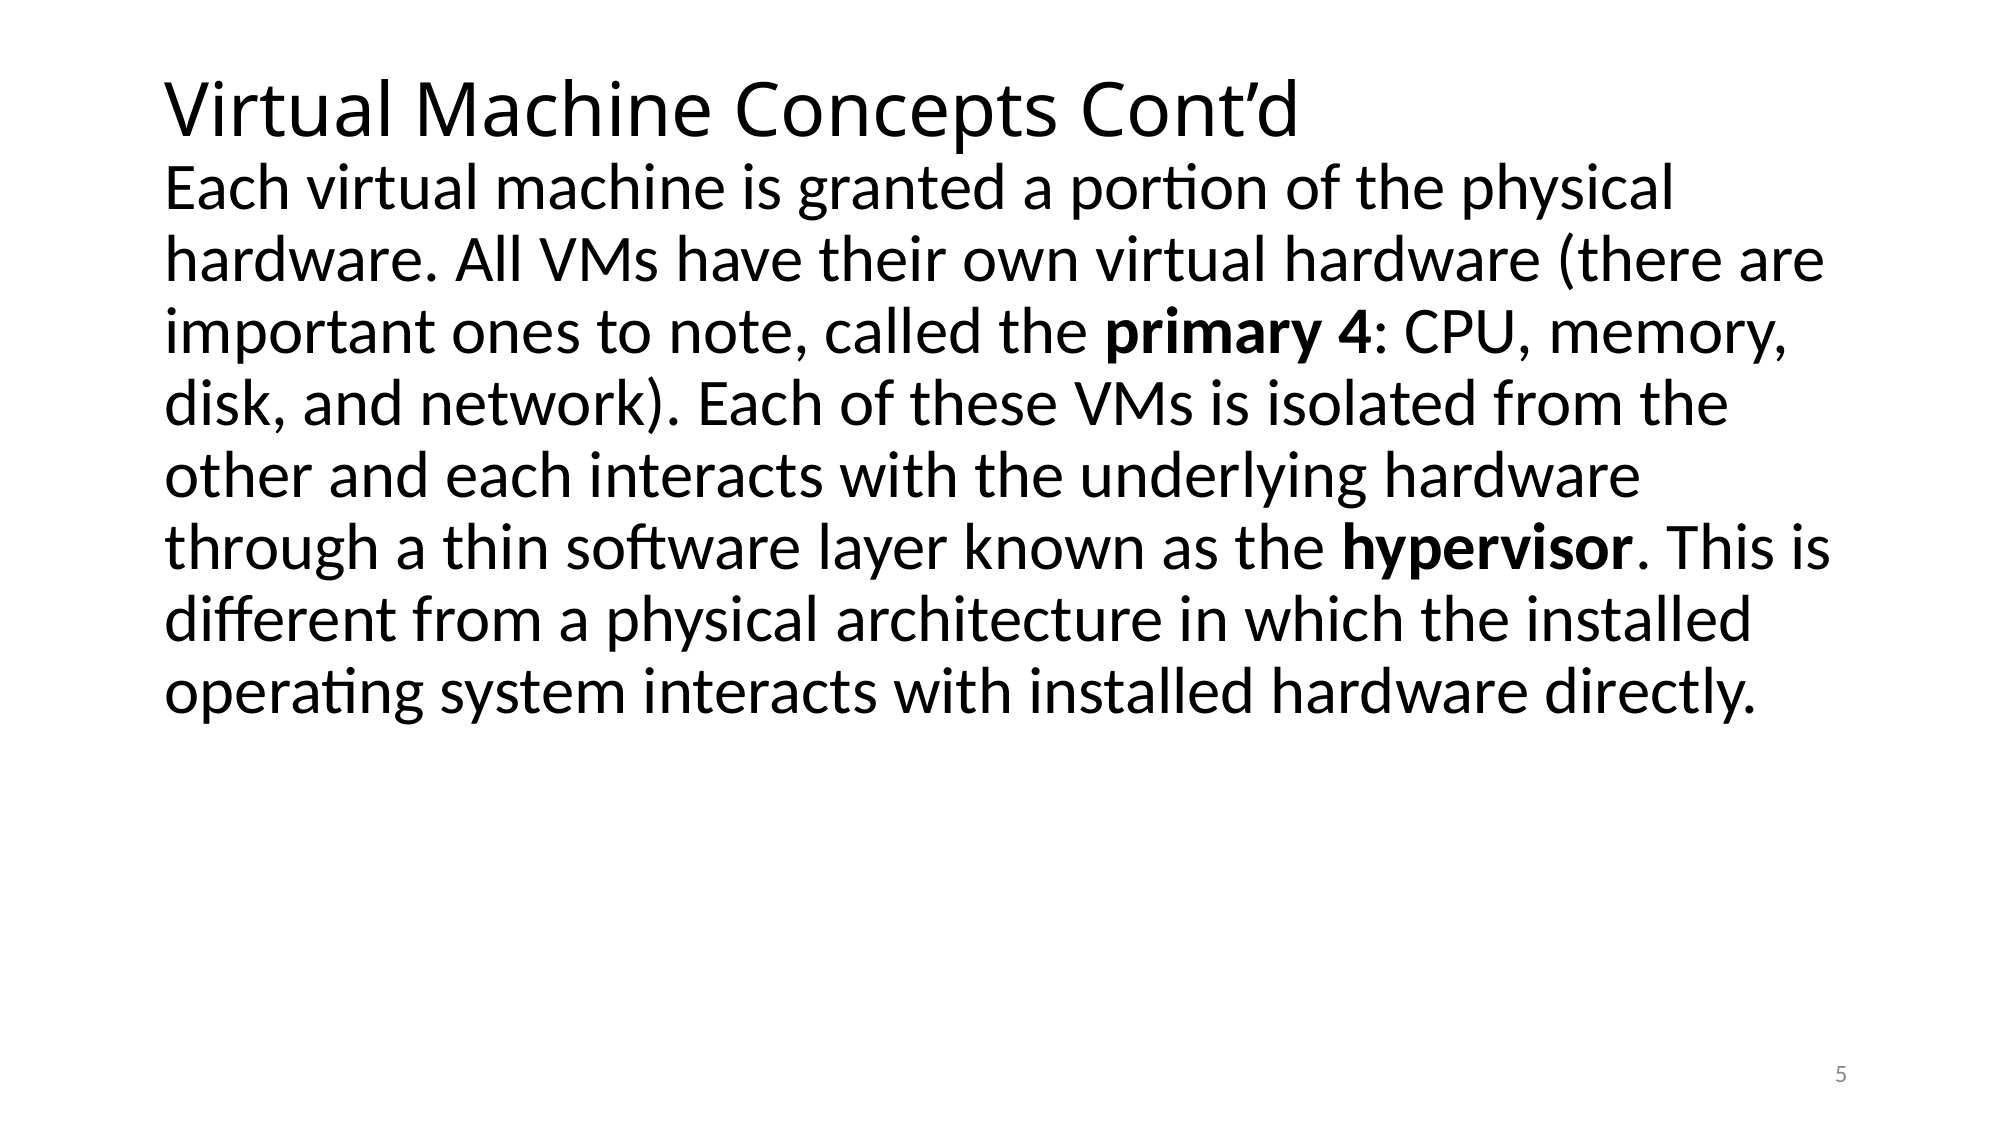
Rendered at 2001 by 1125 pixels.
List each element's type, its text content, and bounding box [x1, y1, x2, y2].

list Each virtual machine is granted a portion of the physical hardware. All VMs have their own virtual hardware (there are important ones to note, called the primary 4: CPU, memory, disk, and network). Each of these VMs is isolated from the other and each interacts with the underlying hardware through a thin software layer known as the hypervisor. This is different from a physical architecture in which the installed operating system interacts with installed hardware directly. [149, 144, 1849, 1012]
slide_number 5 [1412, 1042, 1863, 1103]
title Virtual Machine Concepts Cont’d [149, 38, 1849, 144]
